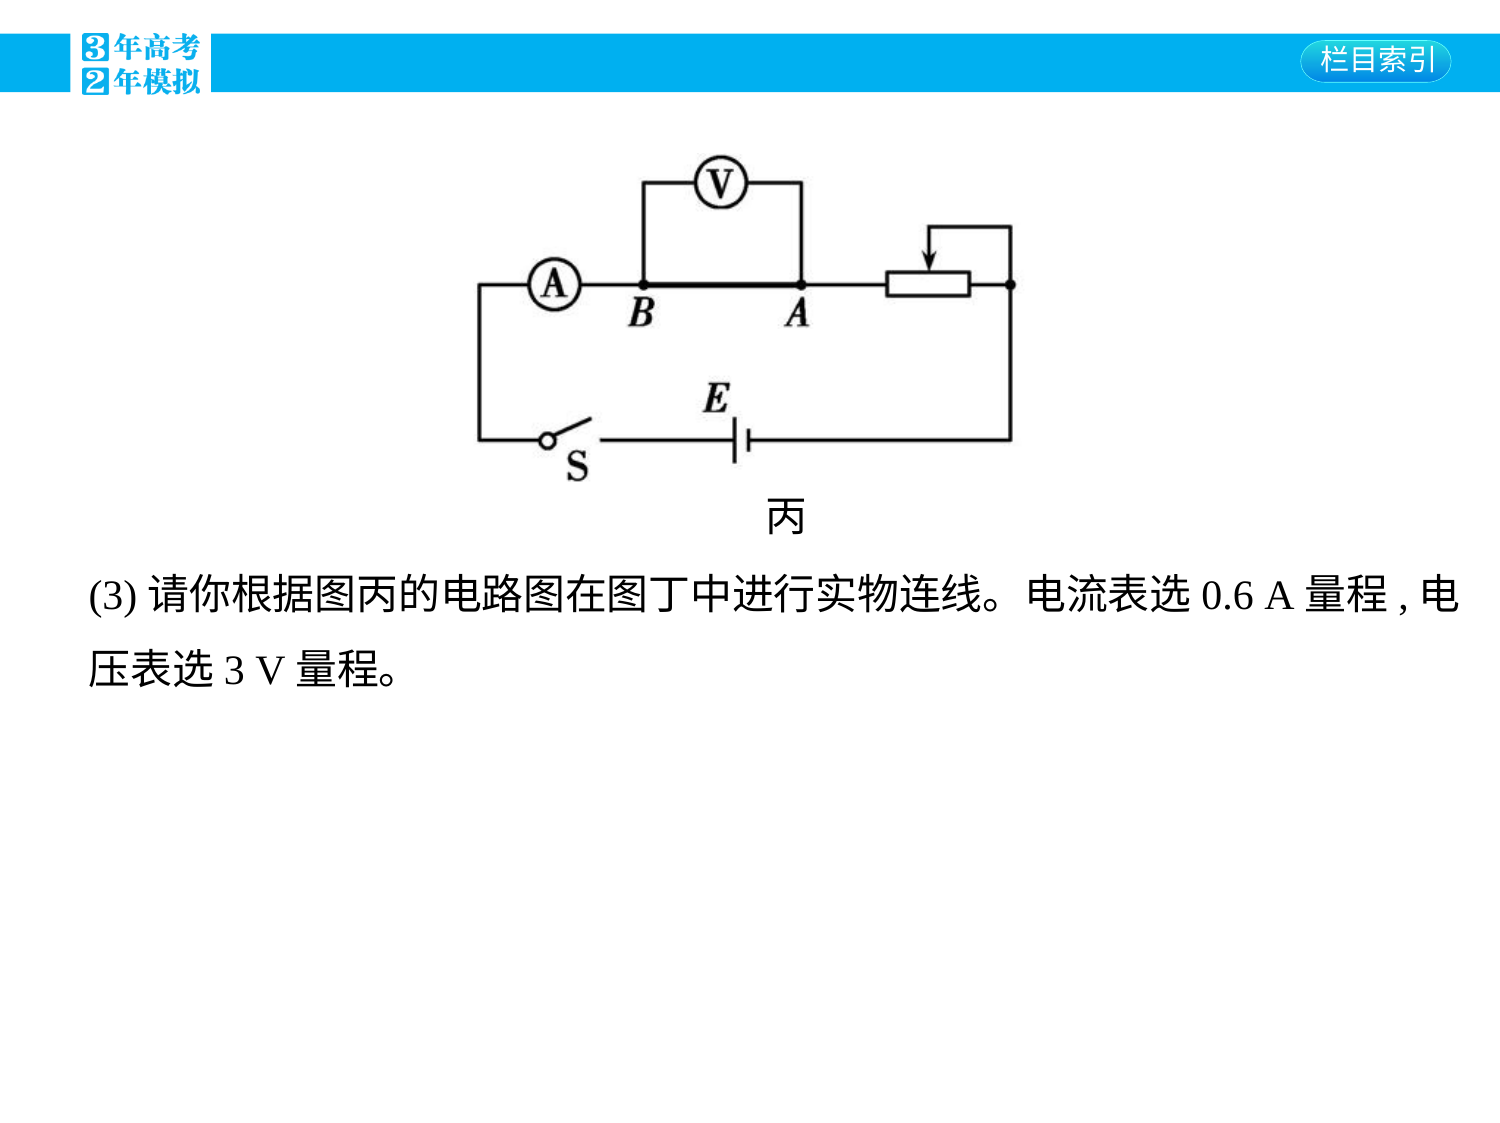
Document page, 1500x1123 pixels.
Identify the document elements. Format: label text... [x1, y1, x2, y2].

picture [152, 84, 157, 92]
picture [187, 75, 193, 85]
picture [179, 82, 183, 95]
picture [87, 36, 104, 59]
picture [159, 71, 163, 83]
picture [87, 87, 103, 92]
picture [156, 90, 165, 95]
picture [87, 71, 103, 84]
picture [187, 33, 200, 41]
picture [473, 153, 1027, 484]
picture [186, 90, 200, 95]
text_box 丙 (3)请你根据图丙的电路图在图丁中进行实物连线。电流表选0.6 A量程,电 压表选3 V量程。 [88, 115, 1484, 694]
picture [82, 33, 200, 95]
